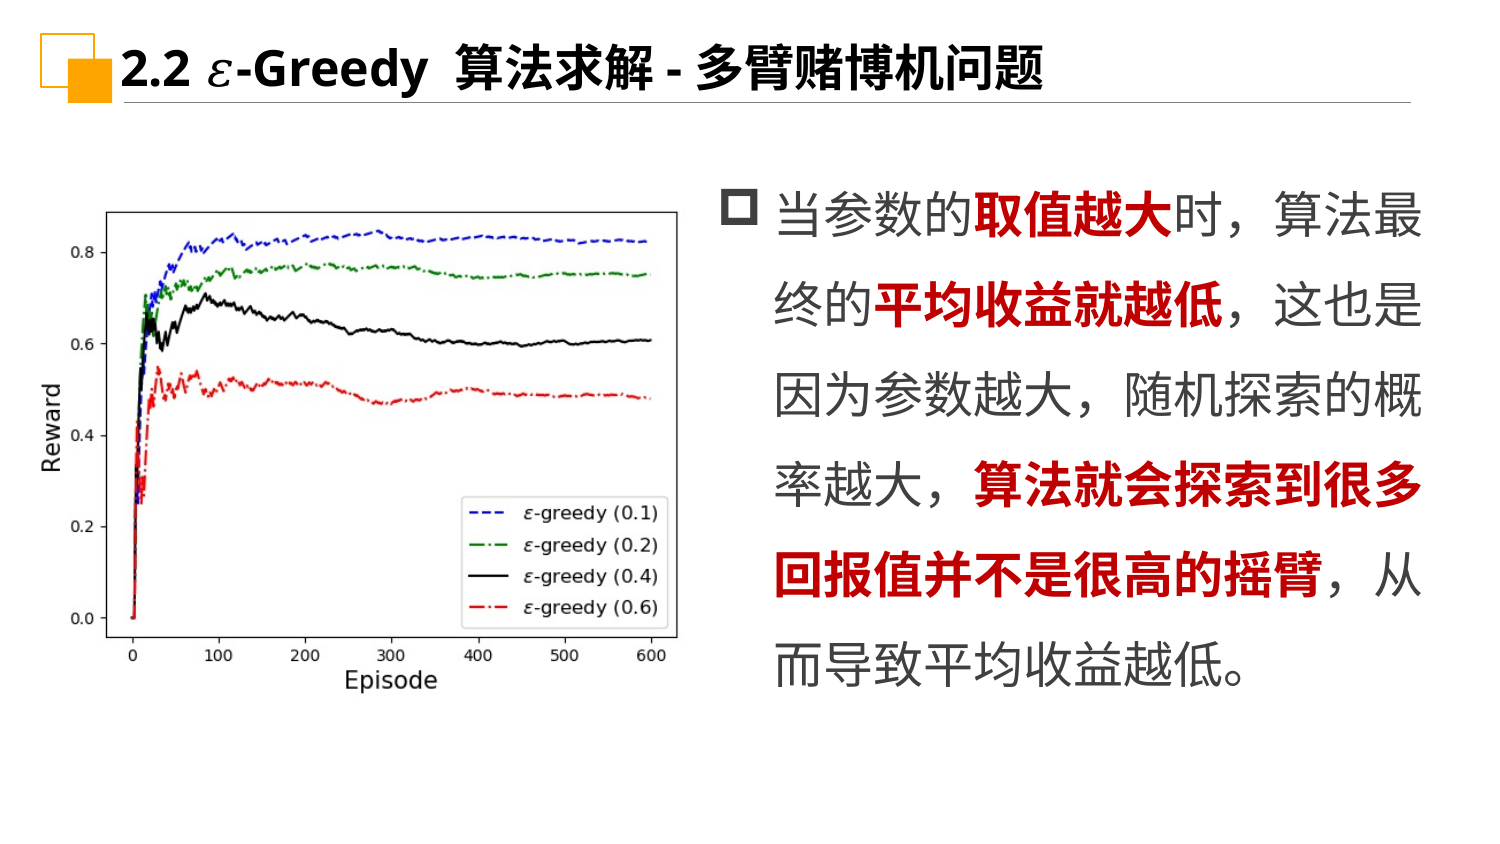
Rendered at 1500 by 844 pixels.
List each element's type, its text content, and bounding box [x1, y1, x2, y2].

text_box 2.2 𝜀-Greedy 算法求解-多臂赌博机问题 [105, 29, 1060, 104]
text_box 当参数的取值越大时，算法最终的平均收益就越低，这也是因为参数越大，随机探索的概率越大，算法就会探索到很多回报值并不是很高的摇臂，从而导致平均收益越低。 [747, 144, 1449, 703]
picture [13, 145, 751, 698]
